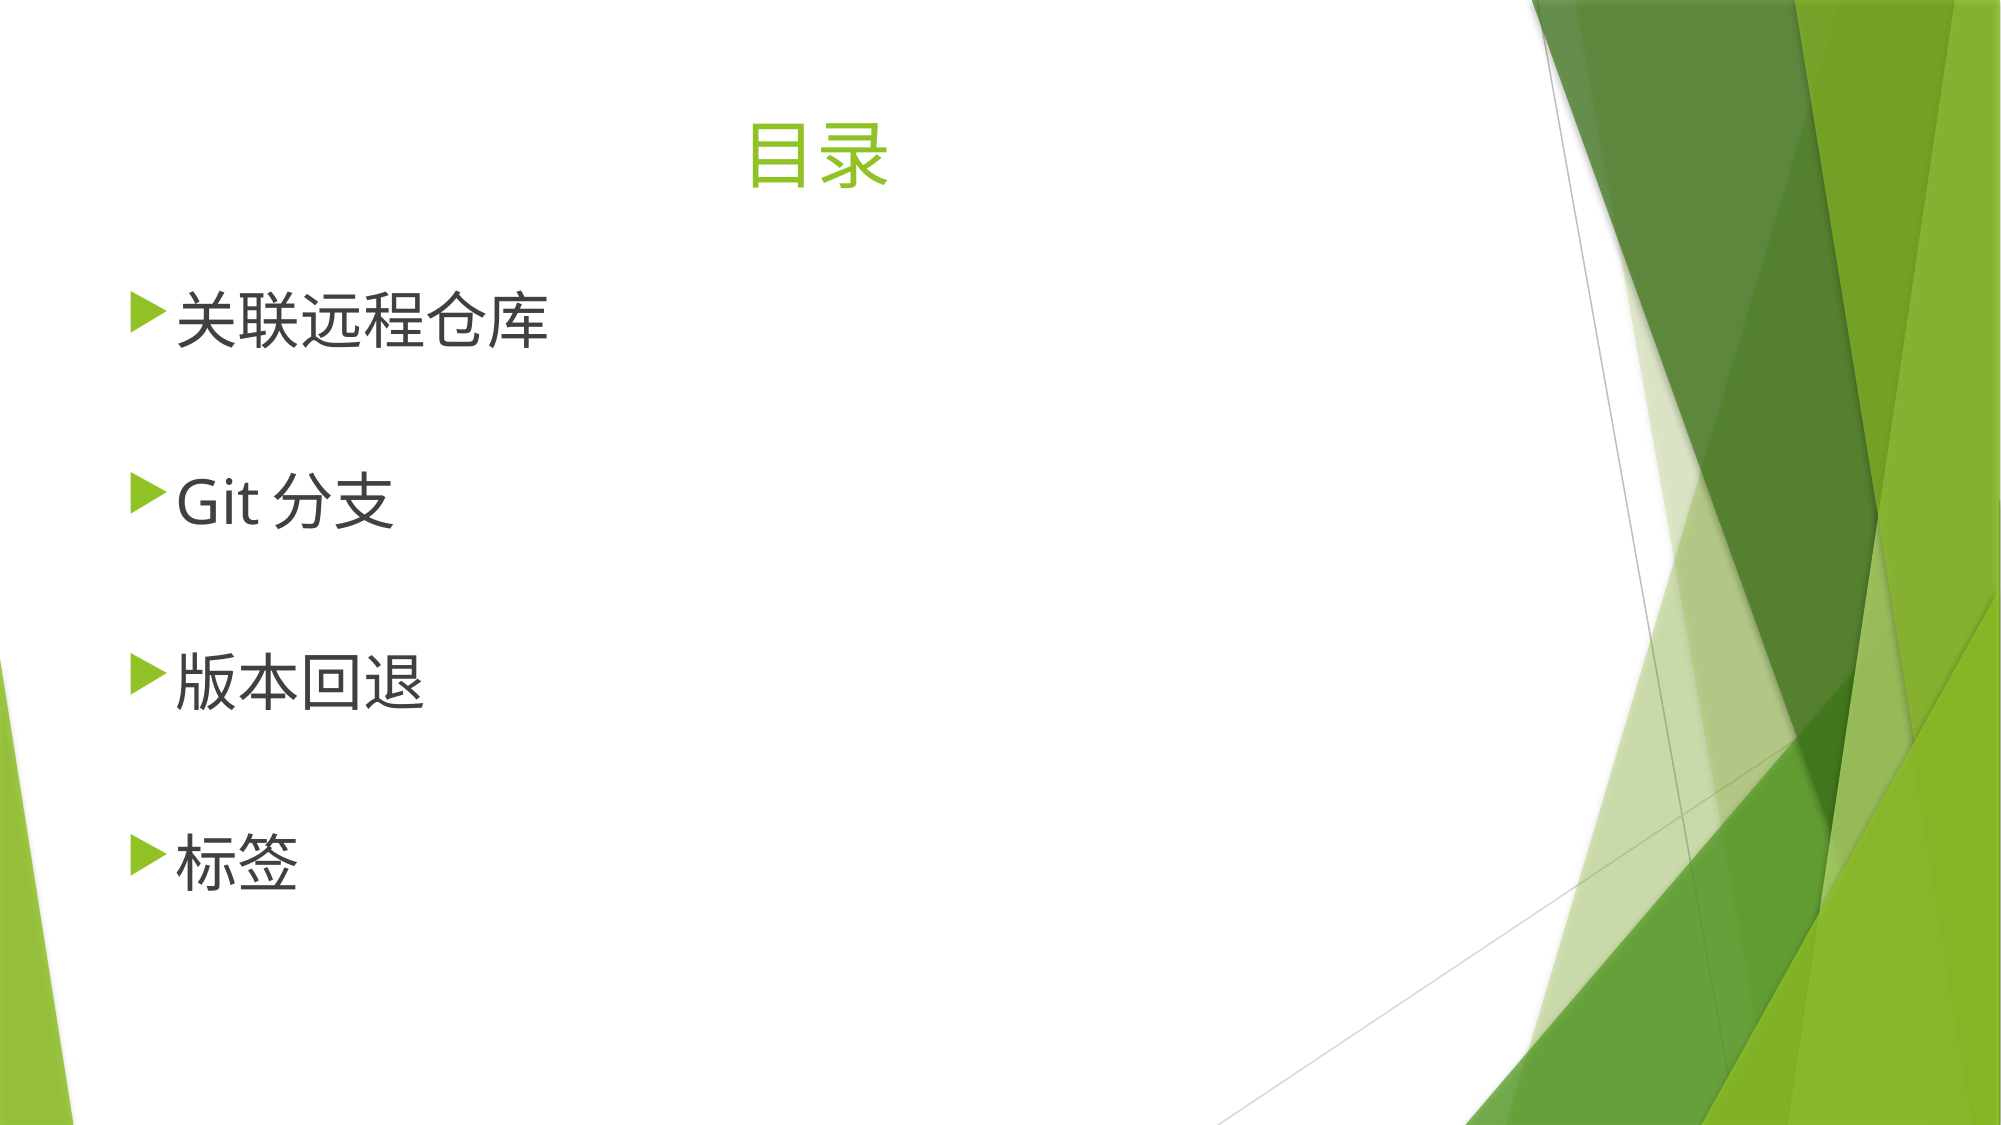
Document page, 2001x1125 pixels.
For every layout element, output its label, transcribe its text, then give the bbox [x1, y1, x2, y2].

list 关联远程仓库 Git分支 版本回退 标签 [111, 273, 1522, 911]
title 目录 [111, 99, 1522, 273]
